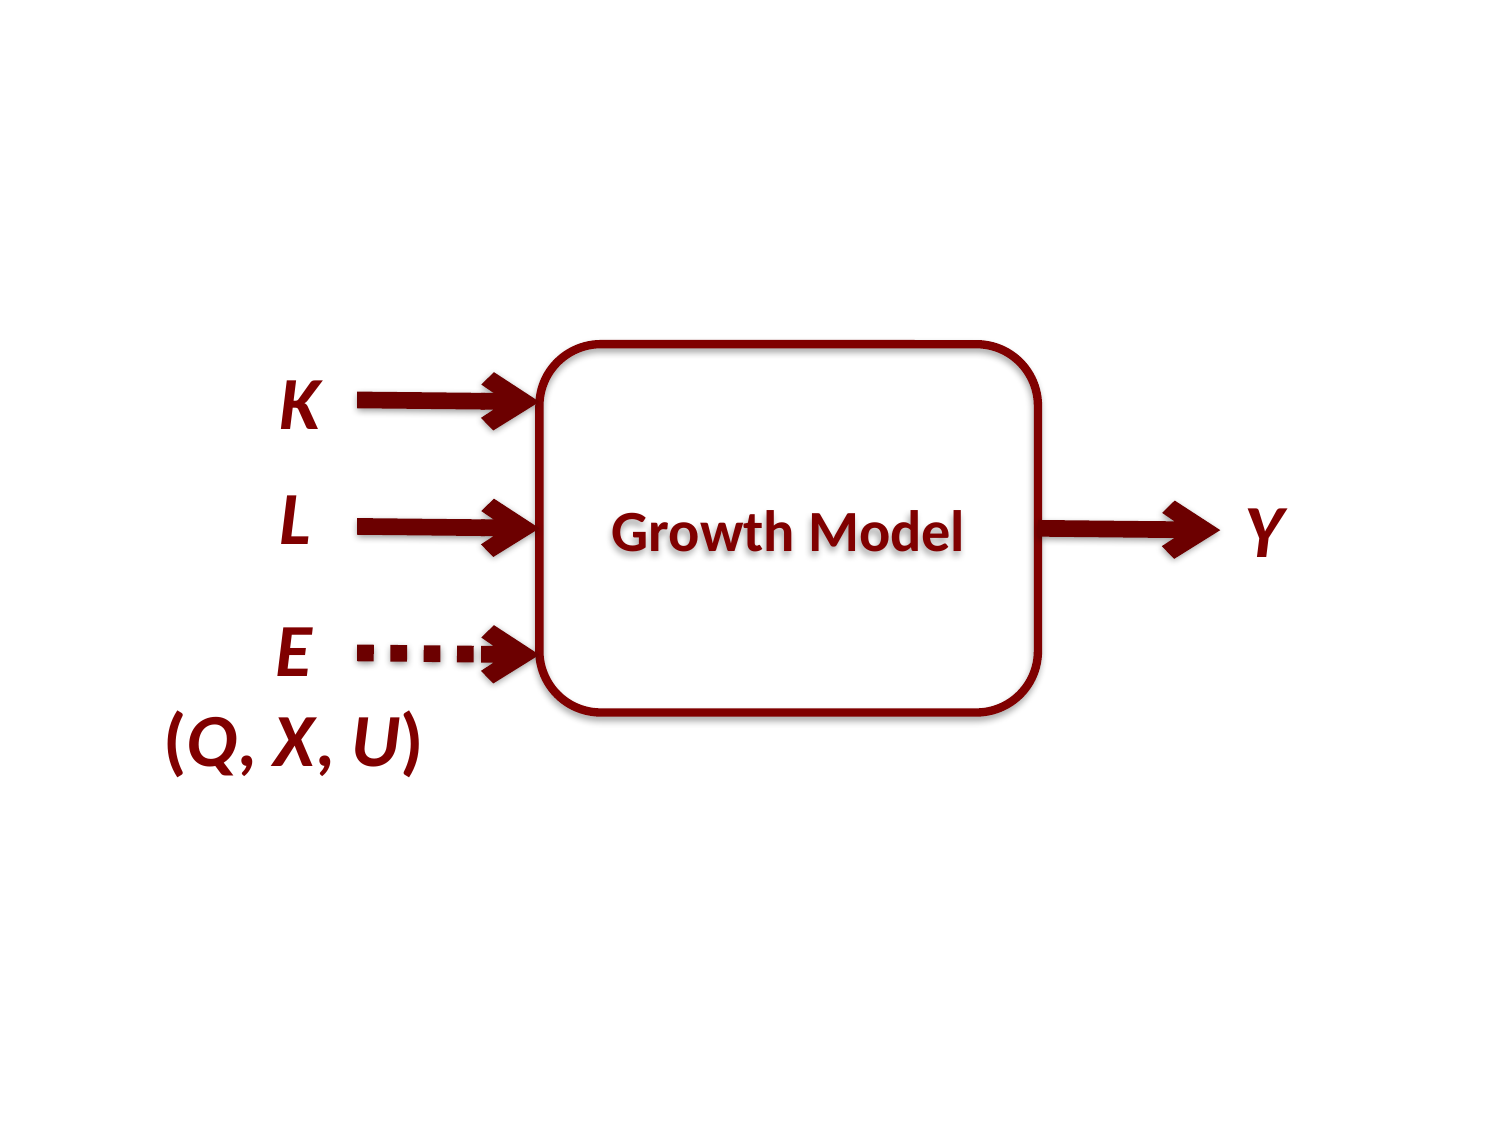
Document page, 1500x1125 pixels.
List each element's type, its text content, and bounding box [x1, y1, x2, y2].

text_box L [264, 462, 326, 567]
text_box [356, 399, 540, 403]
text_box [1037, 527, 1221, 531]
text_box Growth Model [538, 343, 1039, 714]
text_box Y [1229, 475, 1299, 580]
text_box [356, 652, 540, 656]
text_box E (Q, X, U) [148, 594, 439, 790]
text_box K [264, 346, 336, 452]
